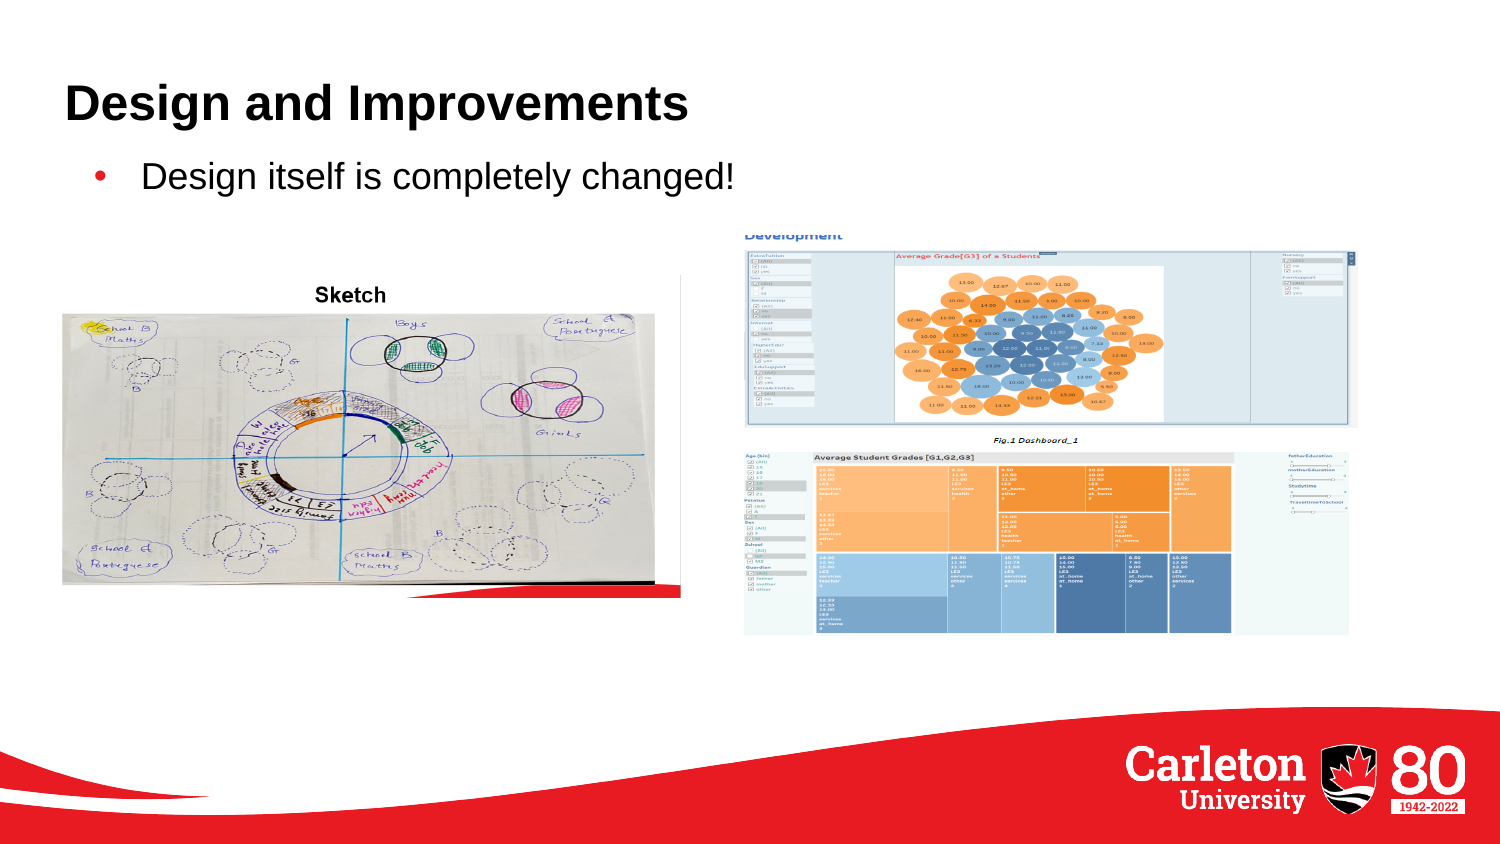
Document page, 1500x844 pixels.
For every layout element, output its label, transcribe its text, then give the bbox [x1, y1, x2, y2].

list Design itself is completely changed! [93, 157, 1407, 726]
title Design and Improvements [64, 77, 1377, 197]
picture [0, 0, 1500, 844]
